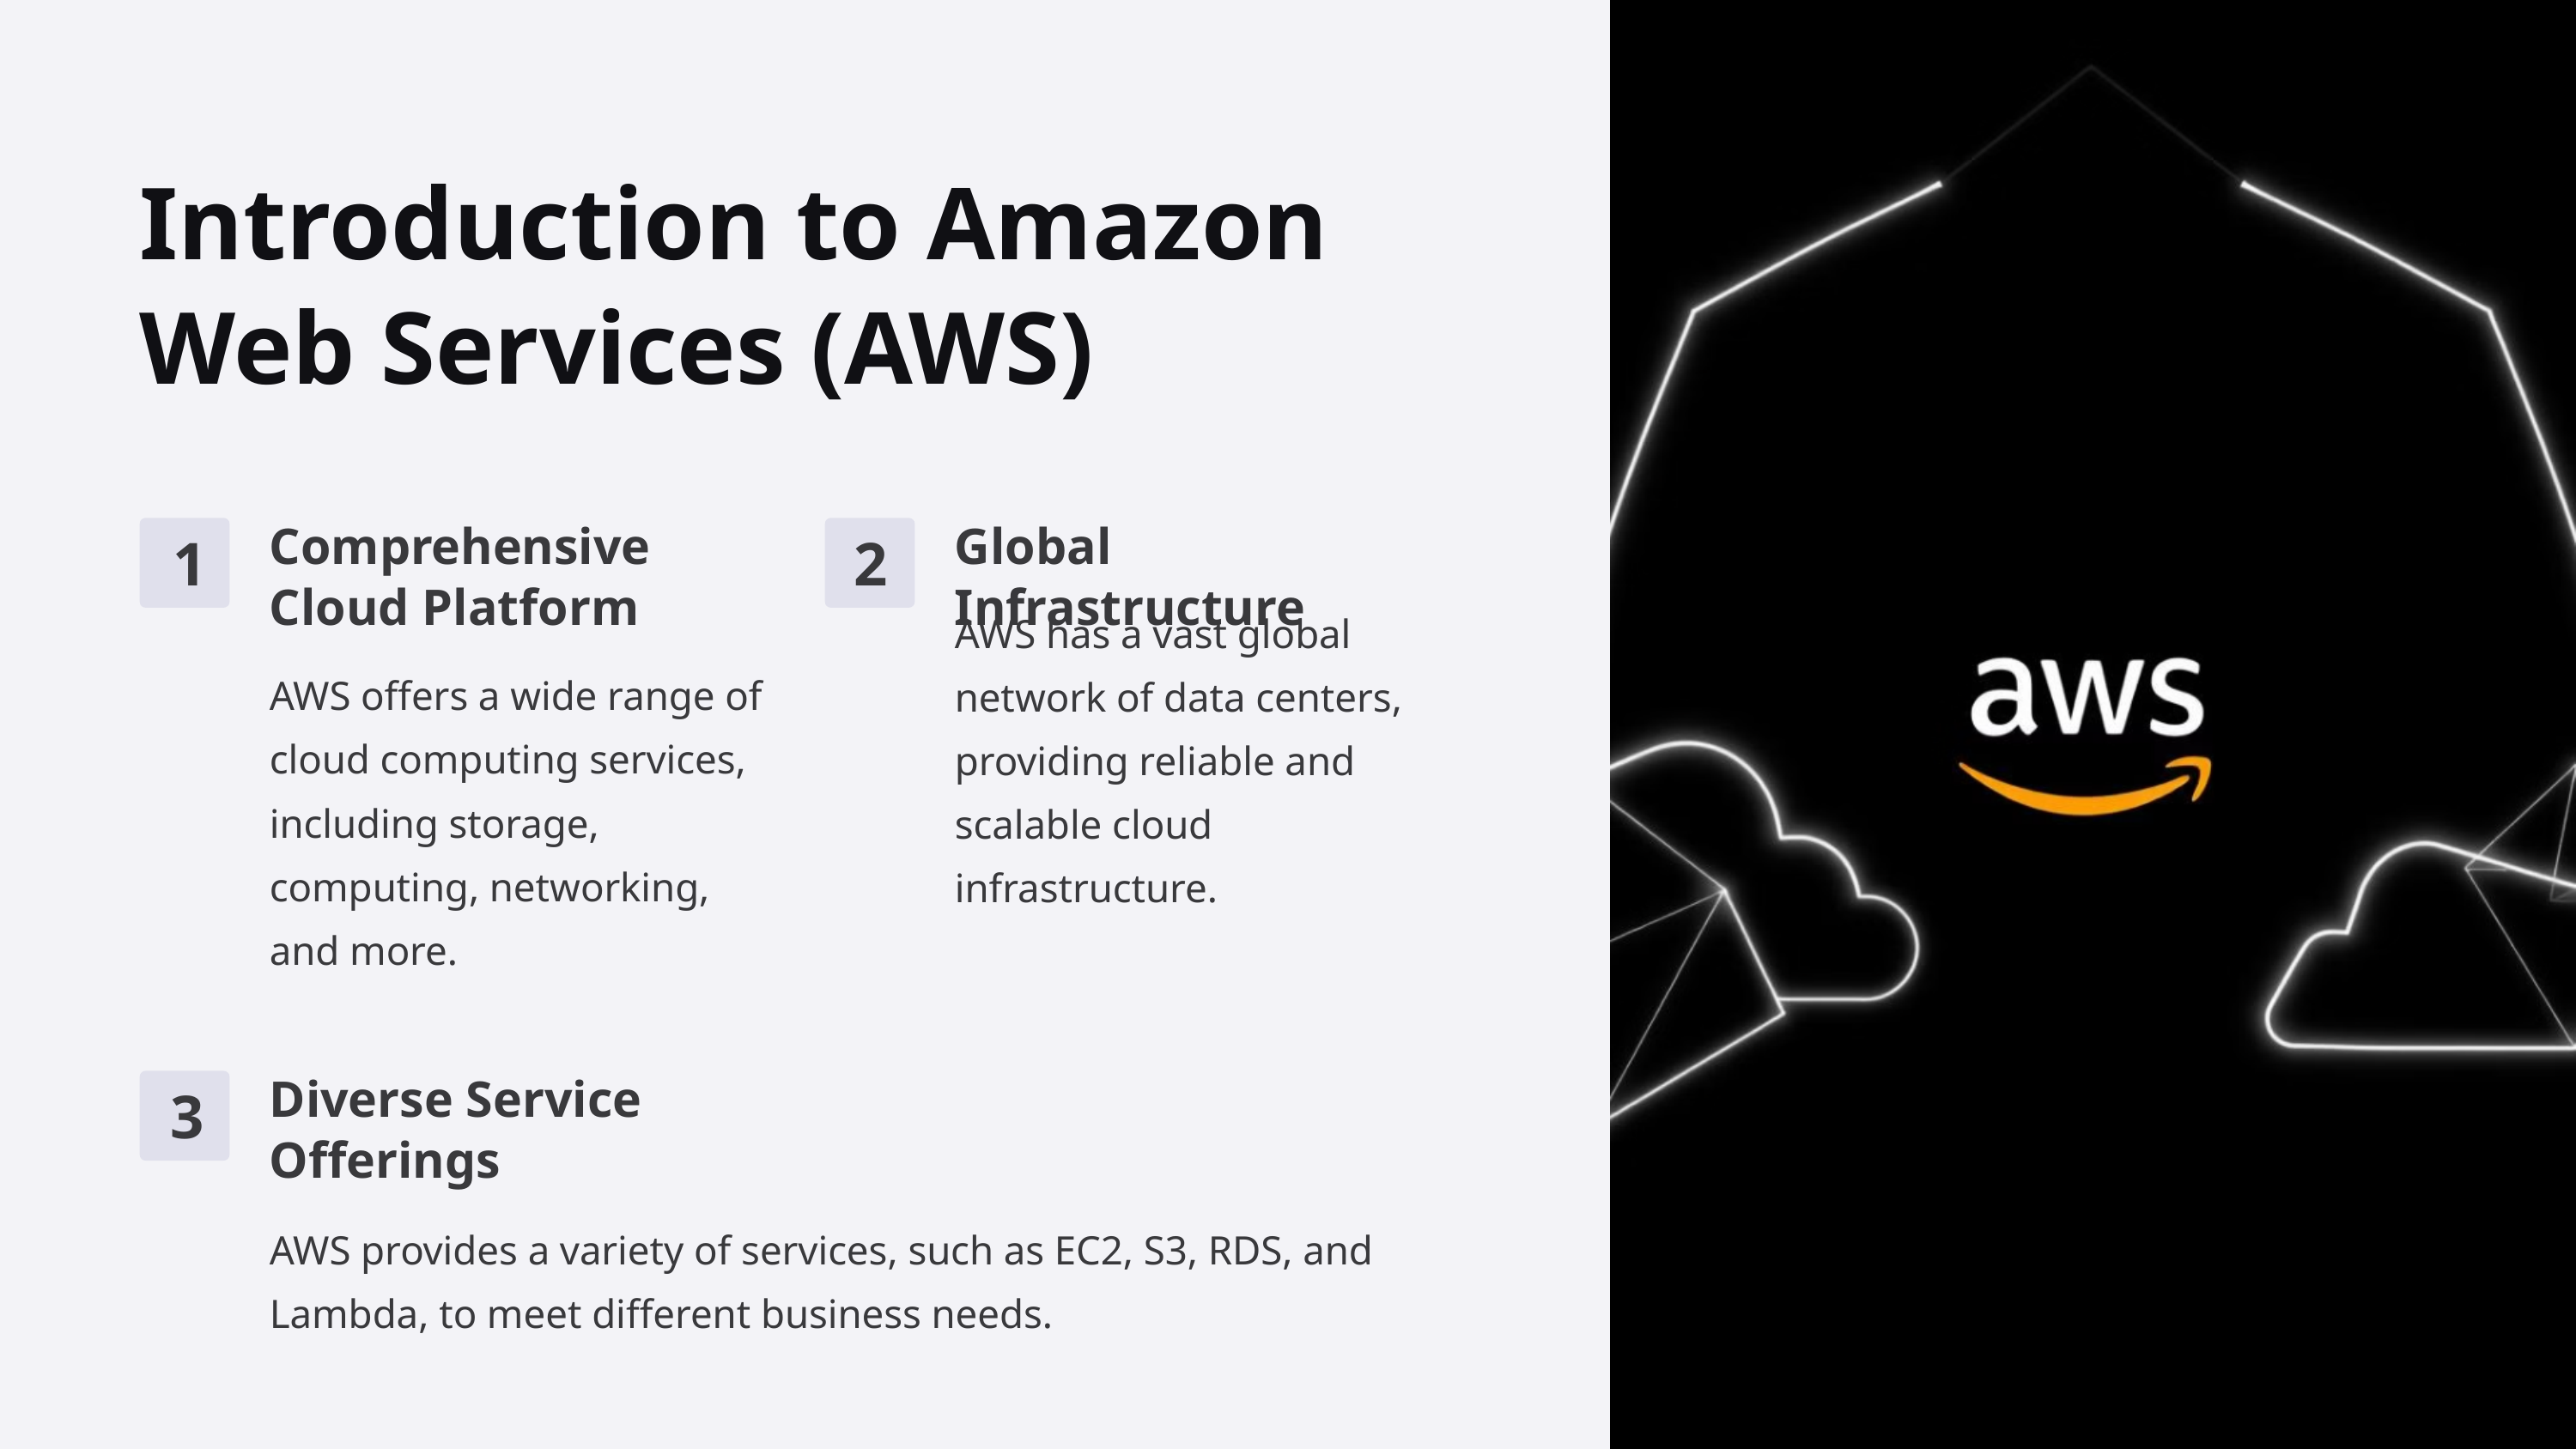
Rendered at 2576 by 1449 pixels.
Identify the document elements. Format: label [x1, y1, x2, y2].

text_box [824, 518, 915, 609]
text_box [139, 518, 230, 609]
text_box [139, 1070, 230, 1161]
text_box [0, 0, 2576, 1449]
